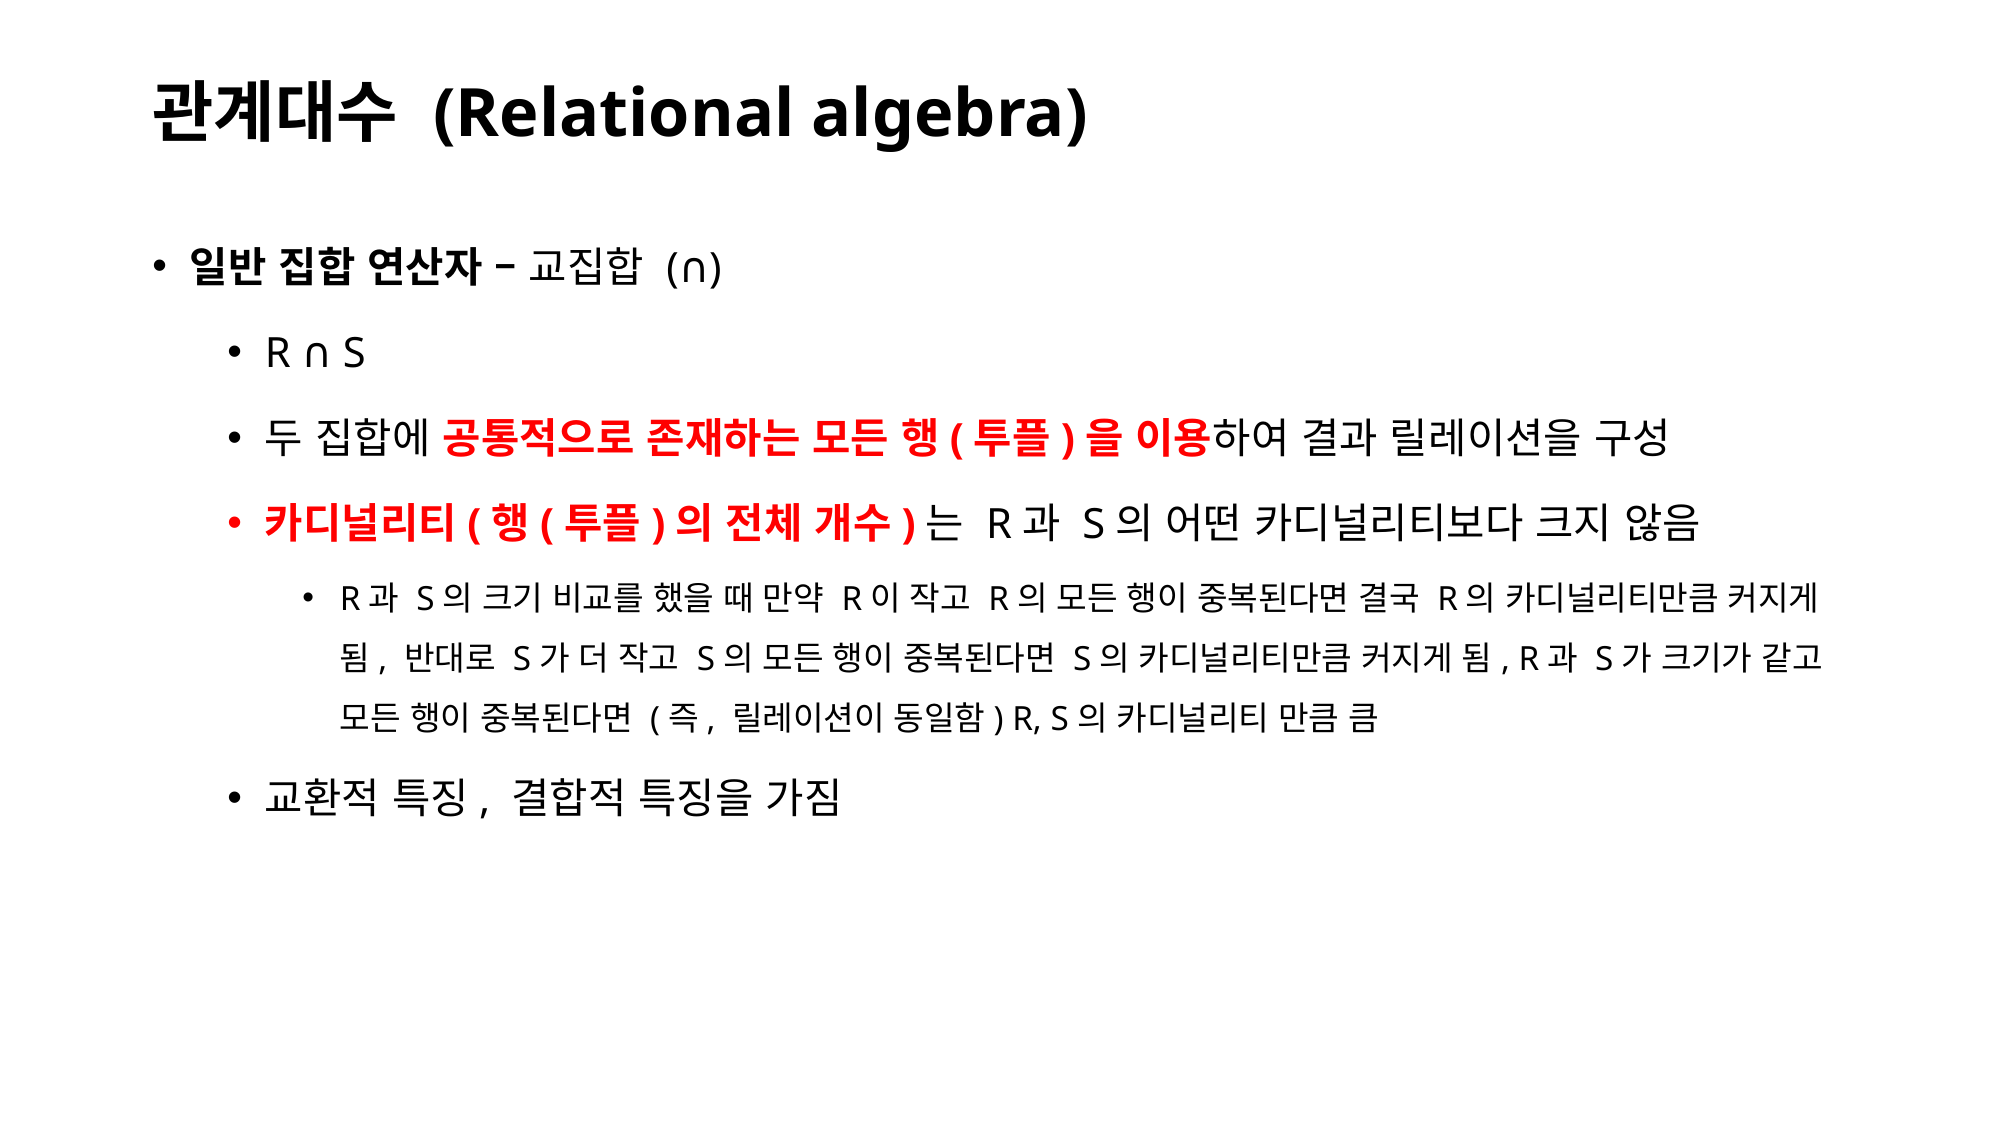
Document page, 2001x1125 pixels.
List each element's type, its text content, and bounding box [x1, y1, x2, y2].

title 관계대수 (Relational algebra) [137, 59, 1863, 170]
list 일반 집합 연산자 – 교집합 (∩) R ∩ S 두 집합에 공통적으로 존재하는 모든 행(투플)을 이용하여 결과 릴레이션을 구성 카디널리티(행(투플)의 전체 개수)는 R과 S의 어떤 카디널리티보다 크지 않음 R과 S의 크기 비교를 했을 때 만약 R이 작고 R의 모든 행이 중복된다면 결국 R의 카디널리티만큼 커지게 됨, 반대로 S가 더 작고 S의 모든 행이 중복된다면 S의 카디널리티만큼 커지게 됨, R과 S가 크기가 같고 모든 행이 중복된다면 (즉, 릴레이션이 동일함) R, S의 카디널리티 만큼 큼 교환적 특징, 결합적 특징을 가짐 [137, 207, 1863, 1014]
